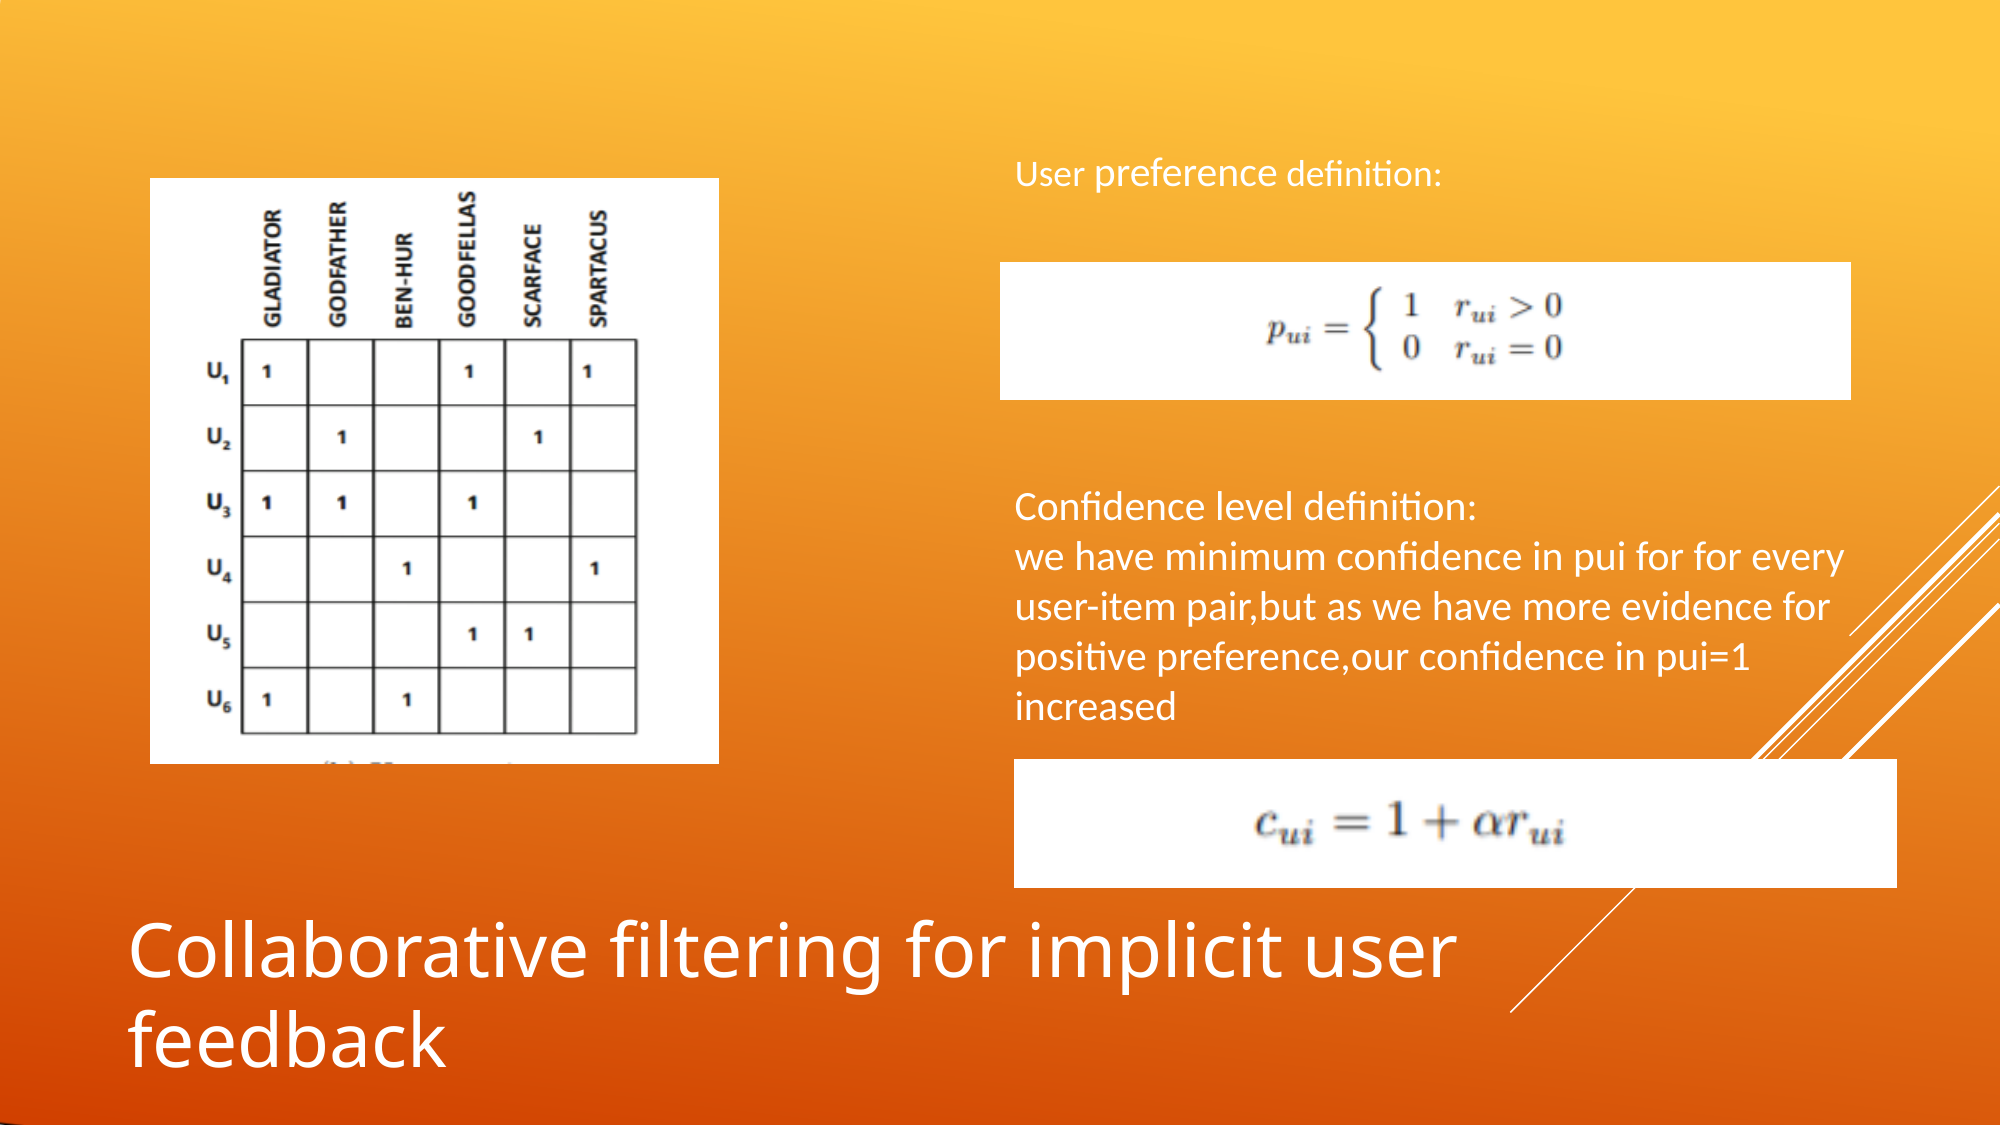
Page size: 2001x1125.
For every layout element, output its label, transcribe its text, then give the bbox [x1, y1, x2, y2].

text_box Collaborative filtering for implicit user feedback [125, 900, 1537, 1083]
picture [1868, 518, 2000, 652]
picture [1868, 488, 2000, 640]
picture [0, 0, 2000, 1125]
text_box User preference definition: [999, 137, 1597, 203]
picture [1868, 541, 2000, 731]
picture [1868, 525, 2000, 668]
text_box Confidence level definition: we have minimum confidence in pui for for every user-item pair,but as we have more evidence for positive preference,our confidence in pui=1 increased [999, 471, 1868, 736]
